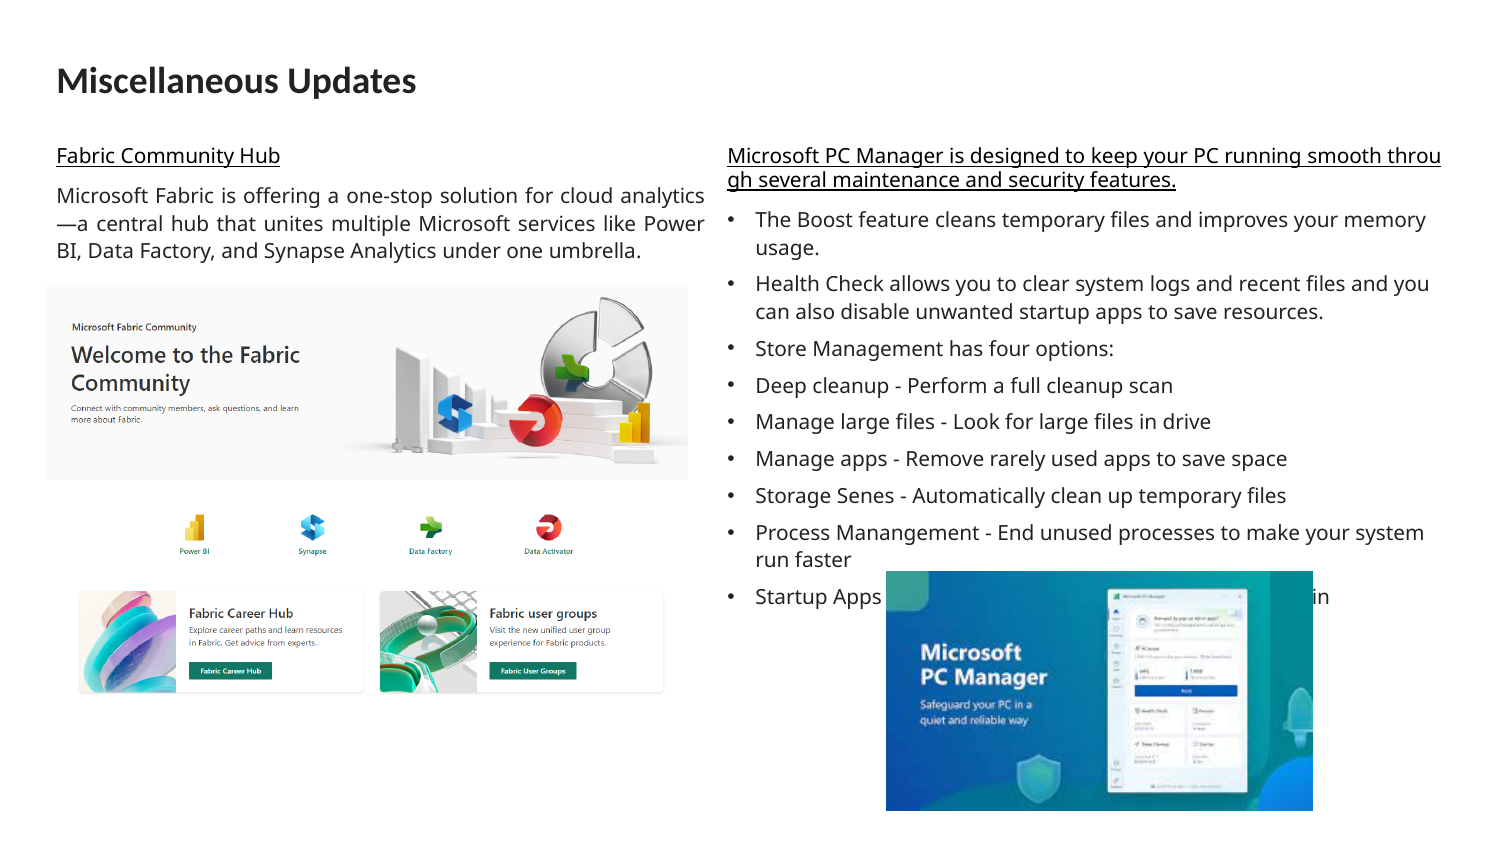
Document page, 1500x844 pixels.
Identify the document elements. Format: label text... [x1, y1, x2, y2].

picture [45, 284, 688, 717]
picture [886, 571, 1060, 811]
title Miscellaneous Updates [56, 56, 1444, 113]
picture [1061, 752, 1068, 764]
picture [1097, 571, 1313, 811]
list Microsoft PC Manager is designed to keep your PC running smooth through several maintenance and security features. The Boost feature cleans temporary files and improves your memory usage. Health Check allows you to clear system logs and recent files and you can also disable unwanted startup apps to save resources. Store Management has four options: Deep cleanup - Perform a full cleanup scan Manage large files - Look for large files in drive Manage apps - Remove rarely used apps to save space Storage Senes - Automatically clean up temporary files Process Manangement - End unused processes to make your system run faster Startup Apps - Manage apps the run automatically at log in [727, 140, 1444, 572]
list Fabric Community Hub Microsoft Fabric is offering a one-stop solution for cloud analytics—a central hub that unites multiple Microsoft services like Power BI, Data Factory, and Synapse Analytics under one umbrella. [56, 140, 706, 276]
